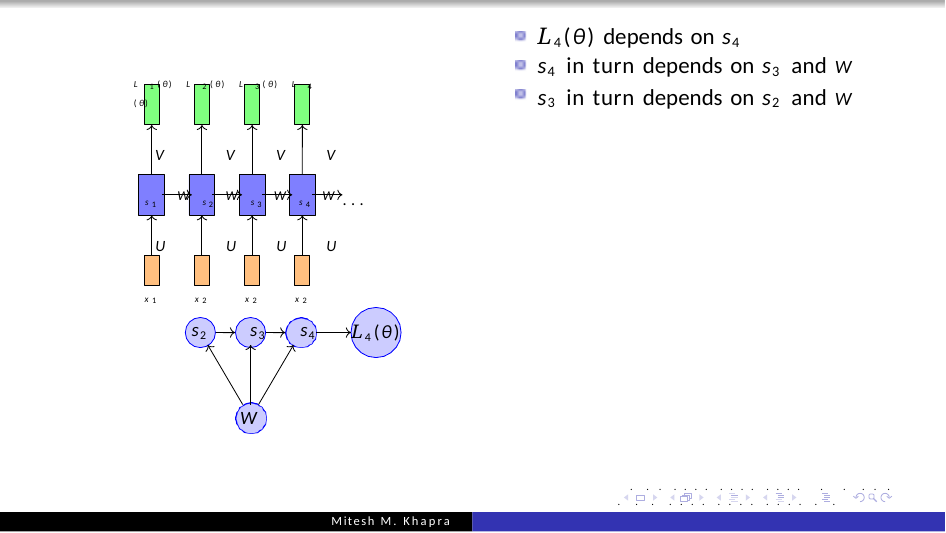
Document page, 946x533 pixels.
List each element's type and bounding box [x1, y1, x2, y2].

text_box [0, 480, 946, 533]
picture [515, 89, 527, 101]
title [531, 17, 749, 45]
picture [0, 0, 945, 8]
text_box [127, 71, 408, 434]
text_box [531, 45, 859, 111]
picture [515, 60, 527, 72]
picture [515, 31, 527, 43]
